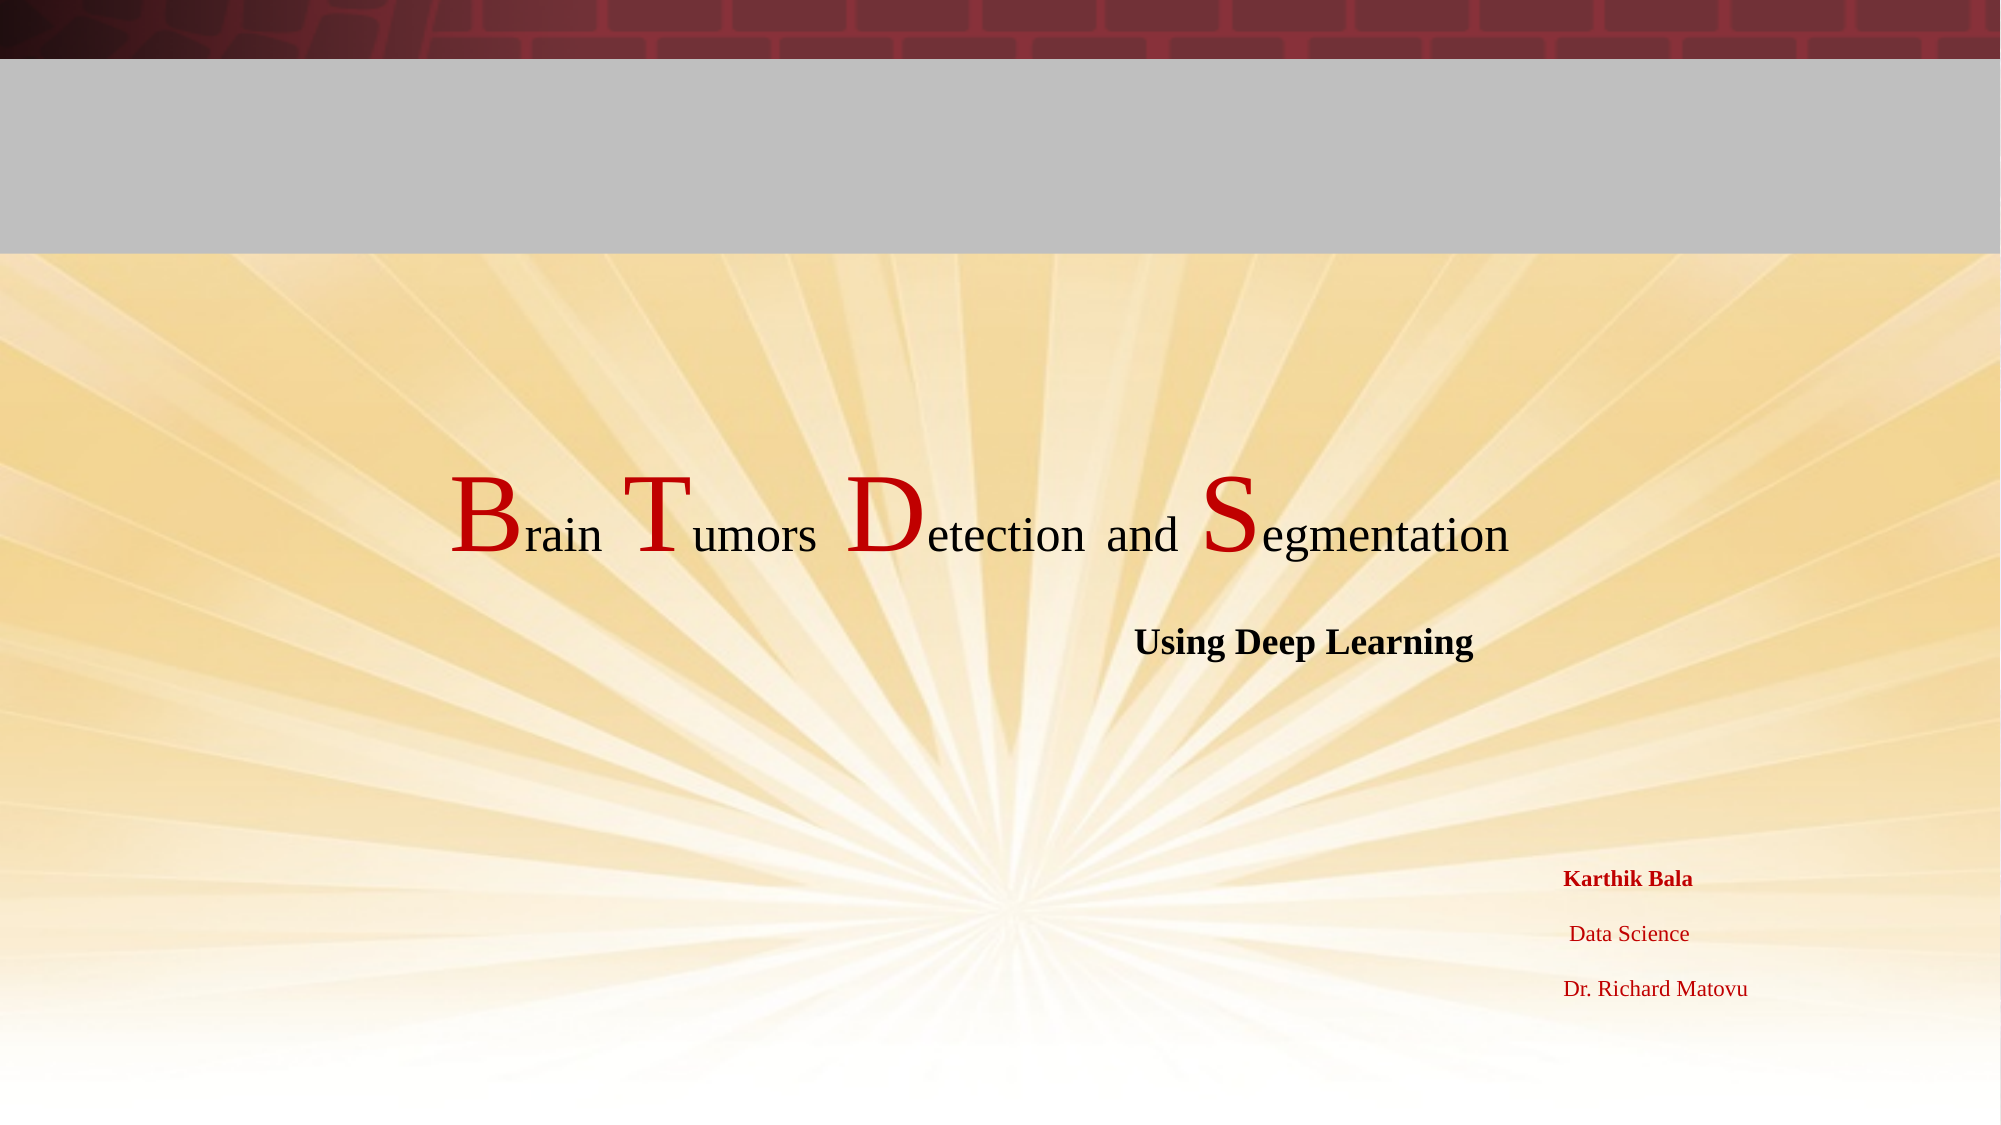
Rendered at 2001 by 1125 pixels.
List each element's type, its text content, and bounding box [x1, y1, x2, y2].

text_box Karthik Bala Data Science Dr. Richard Matovu [1398, 856, 1894, 1006]
picture [0, 0, 2001, 1125]
text_box Brain Tumors Detection and Segmentation [284, 431, 1712, 676]
text_box Using Deep Learning [1100, 609, 1547, 676]
